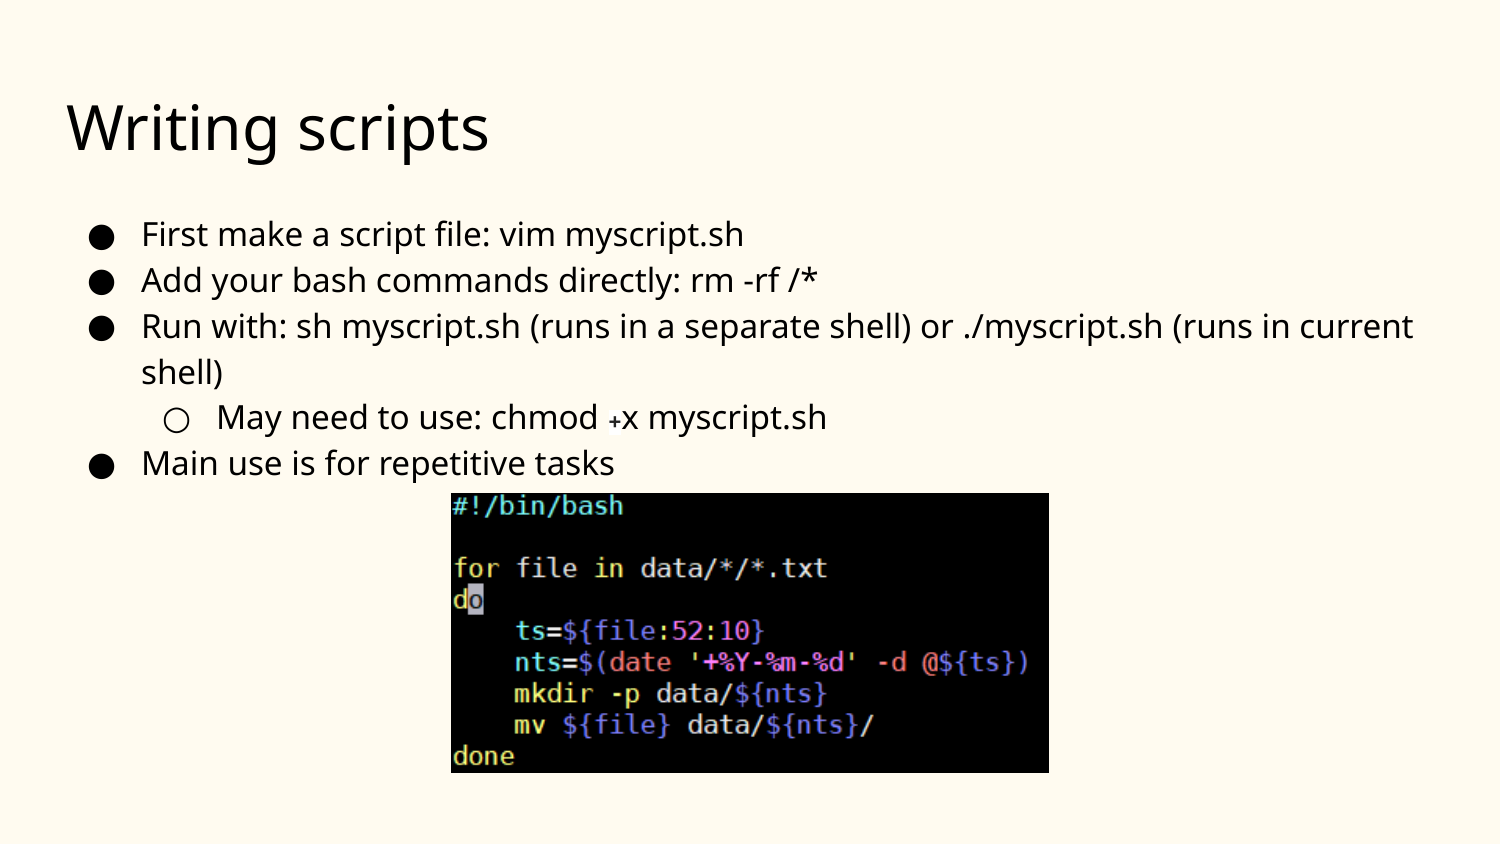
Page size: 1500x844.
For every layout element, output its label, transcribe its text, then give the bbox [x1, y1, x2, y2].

list First make a script file: vim myscript.sh Add your bash commands directly: rm -rf /* Run with: sh myscript.sh (runs in a separate shell) or ./myscript.sh (runs in current shell) May need to use: chmod +x myscript.sh Main use is for repetitive tasks [51, 192, 1449, 796]
picture [451, 492, 1049, 774]
title Writing scripts [51, 72, 1449, 174]
